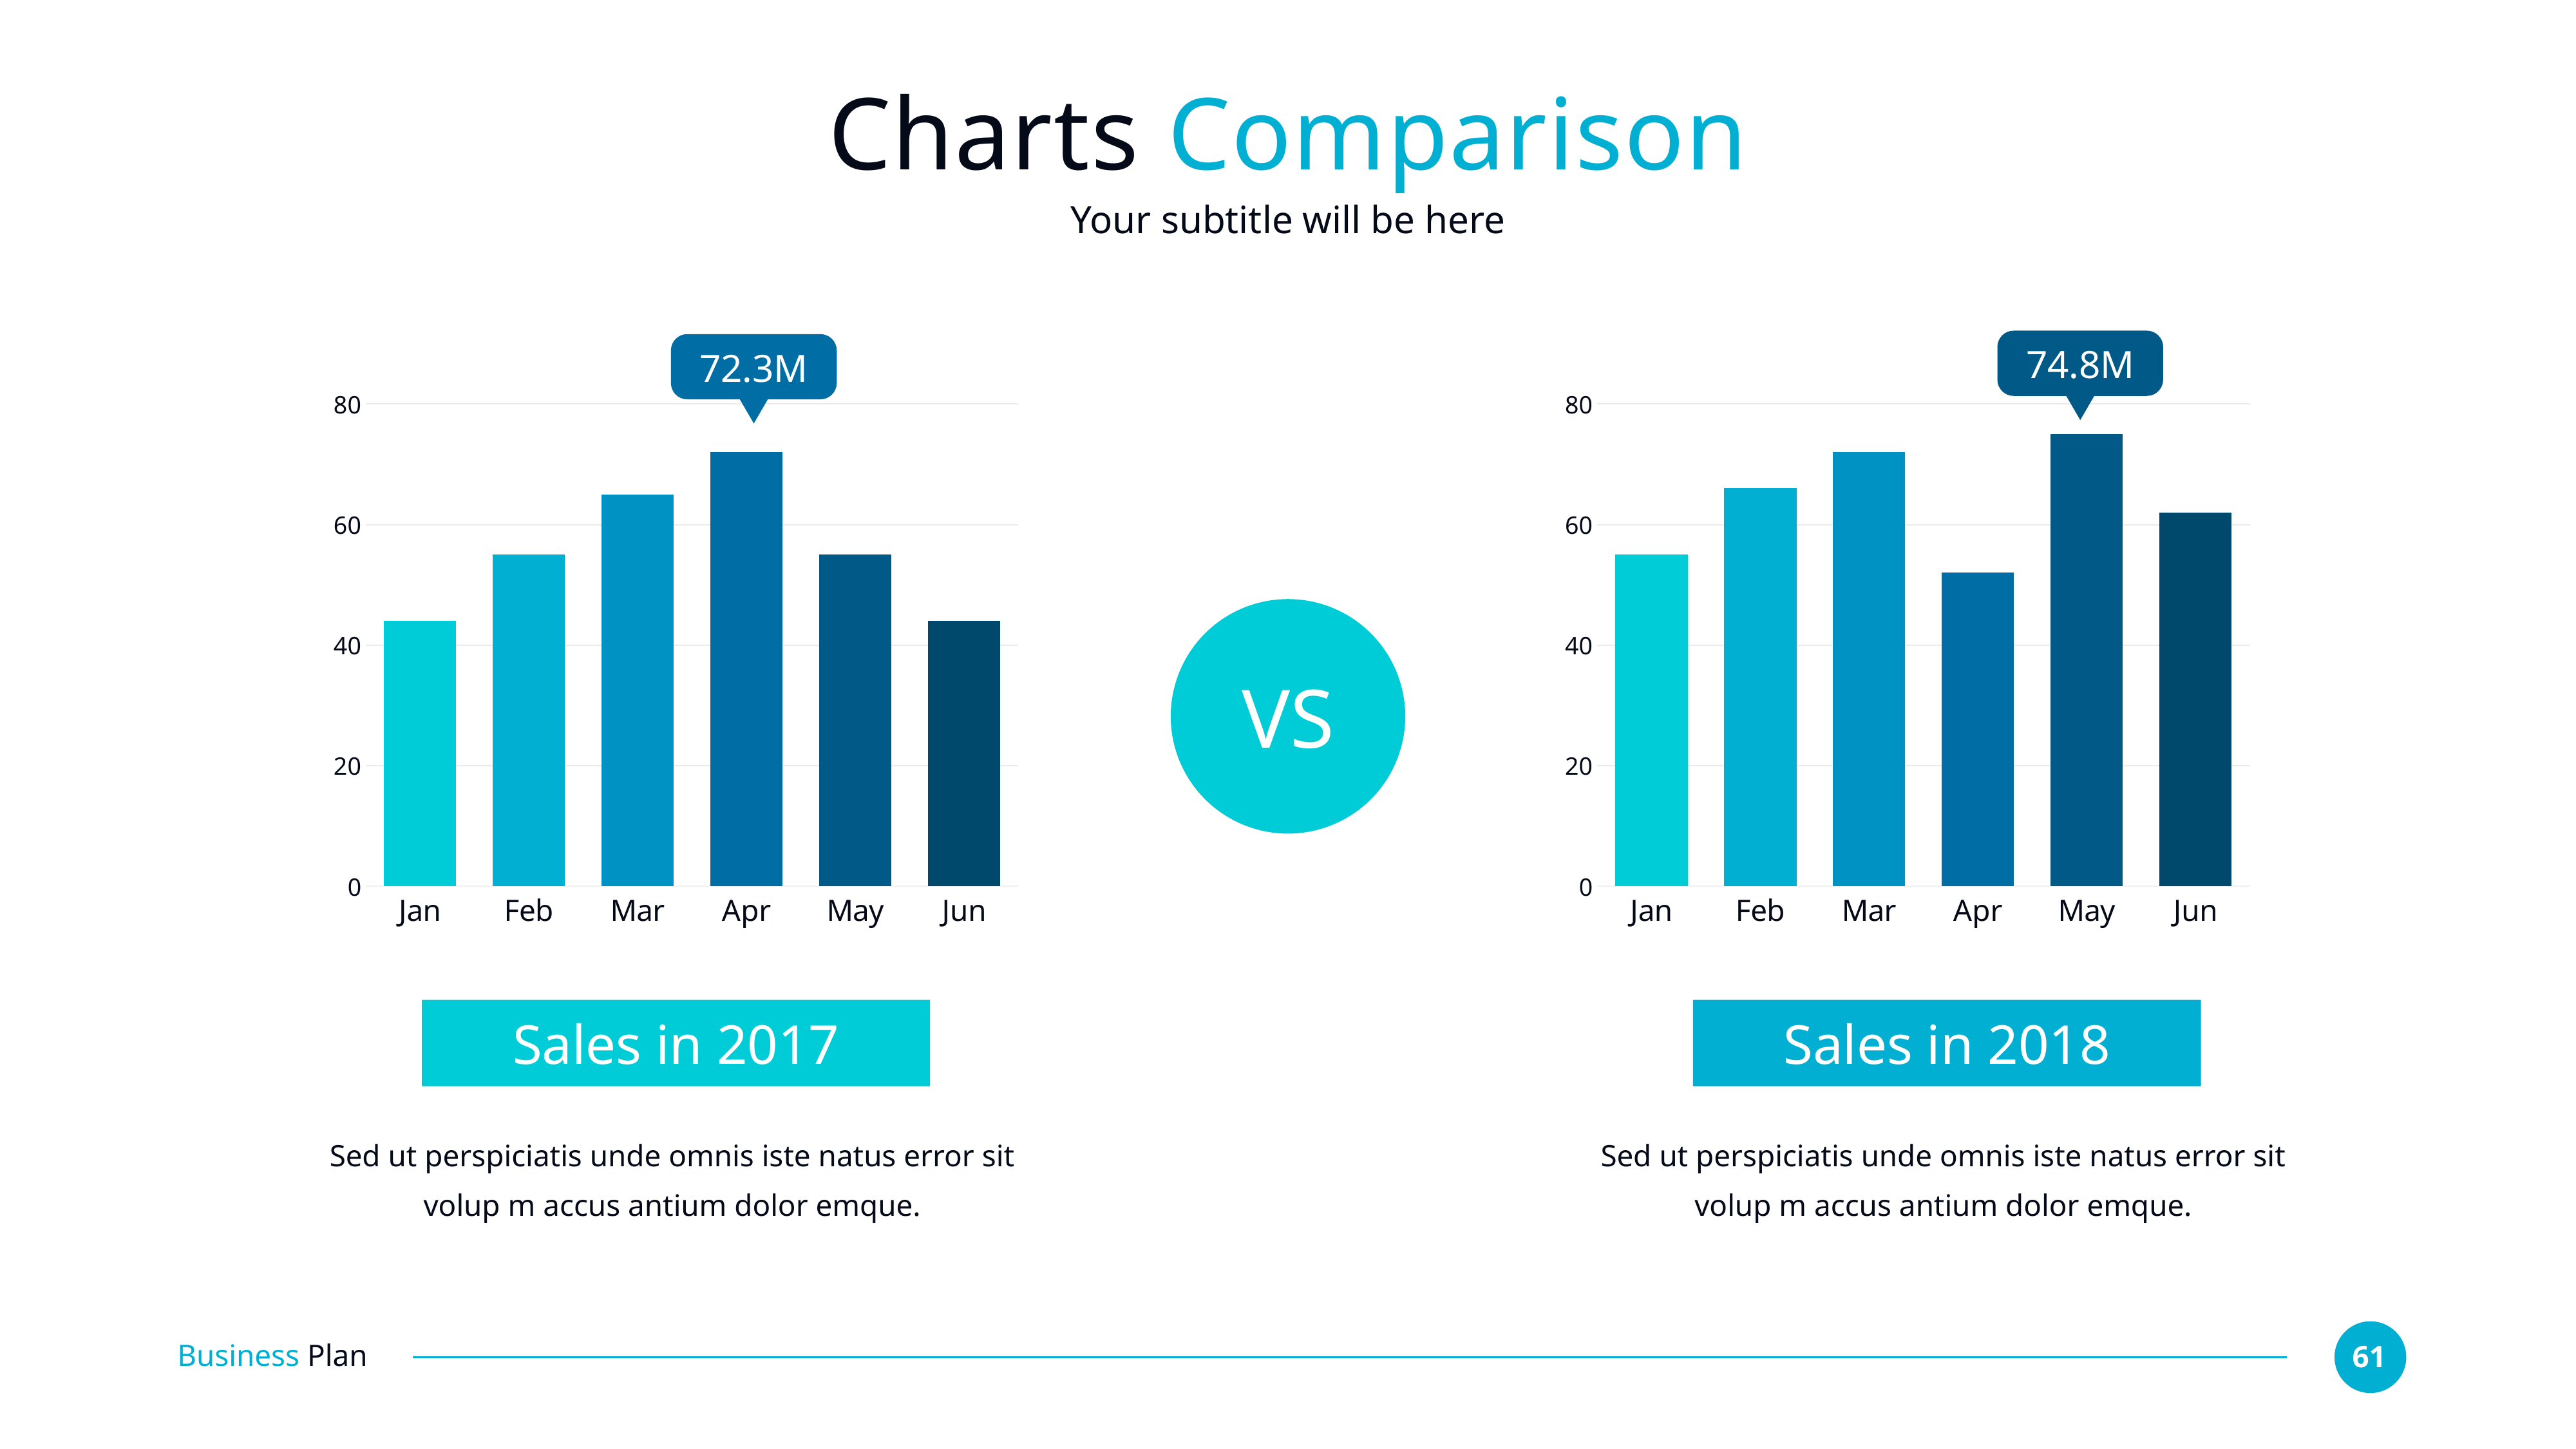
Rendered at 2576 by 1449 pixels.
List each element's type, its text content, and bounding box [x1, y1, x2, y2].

title Charts Comparison [177, 70, 2399, 193]
text_box Sales in 2017 [493, 1010, 859, 1075]
text_box Sales in 2018 [1764, 1010, 2130, 1075]
text_box Sed ut perspiciatis unde omnis iste natus error sit volup m accus antium dolor emque. [1575, 1122, 2311, 1222]
text_box Sed ut perspiciatis unde omnis iste natus error sit volup m accus antium dolor emque. [305, 1122, 1040, 1222]
text_box 72.3M [684, 344, 824, 376]
chart [1550, 376, 2264, 941]
text_box [1996, 330, 2164, 376]
text_box [1692, 999, 2202, 1087]
chart [319, 376, 1033, 941]
list Your subtitle will be here [177, 196, 2399, 243]
text_box VS [1218, 667, 1358, 764]
text_box [421, 999, 931, 1087]
text_box 74.8M [2010, 341, 2150, 376]
text_box [670, 333, 838, 376]
text_box [1170, 598, 1406, 835]
